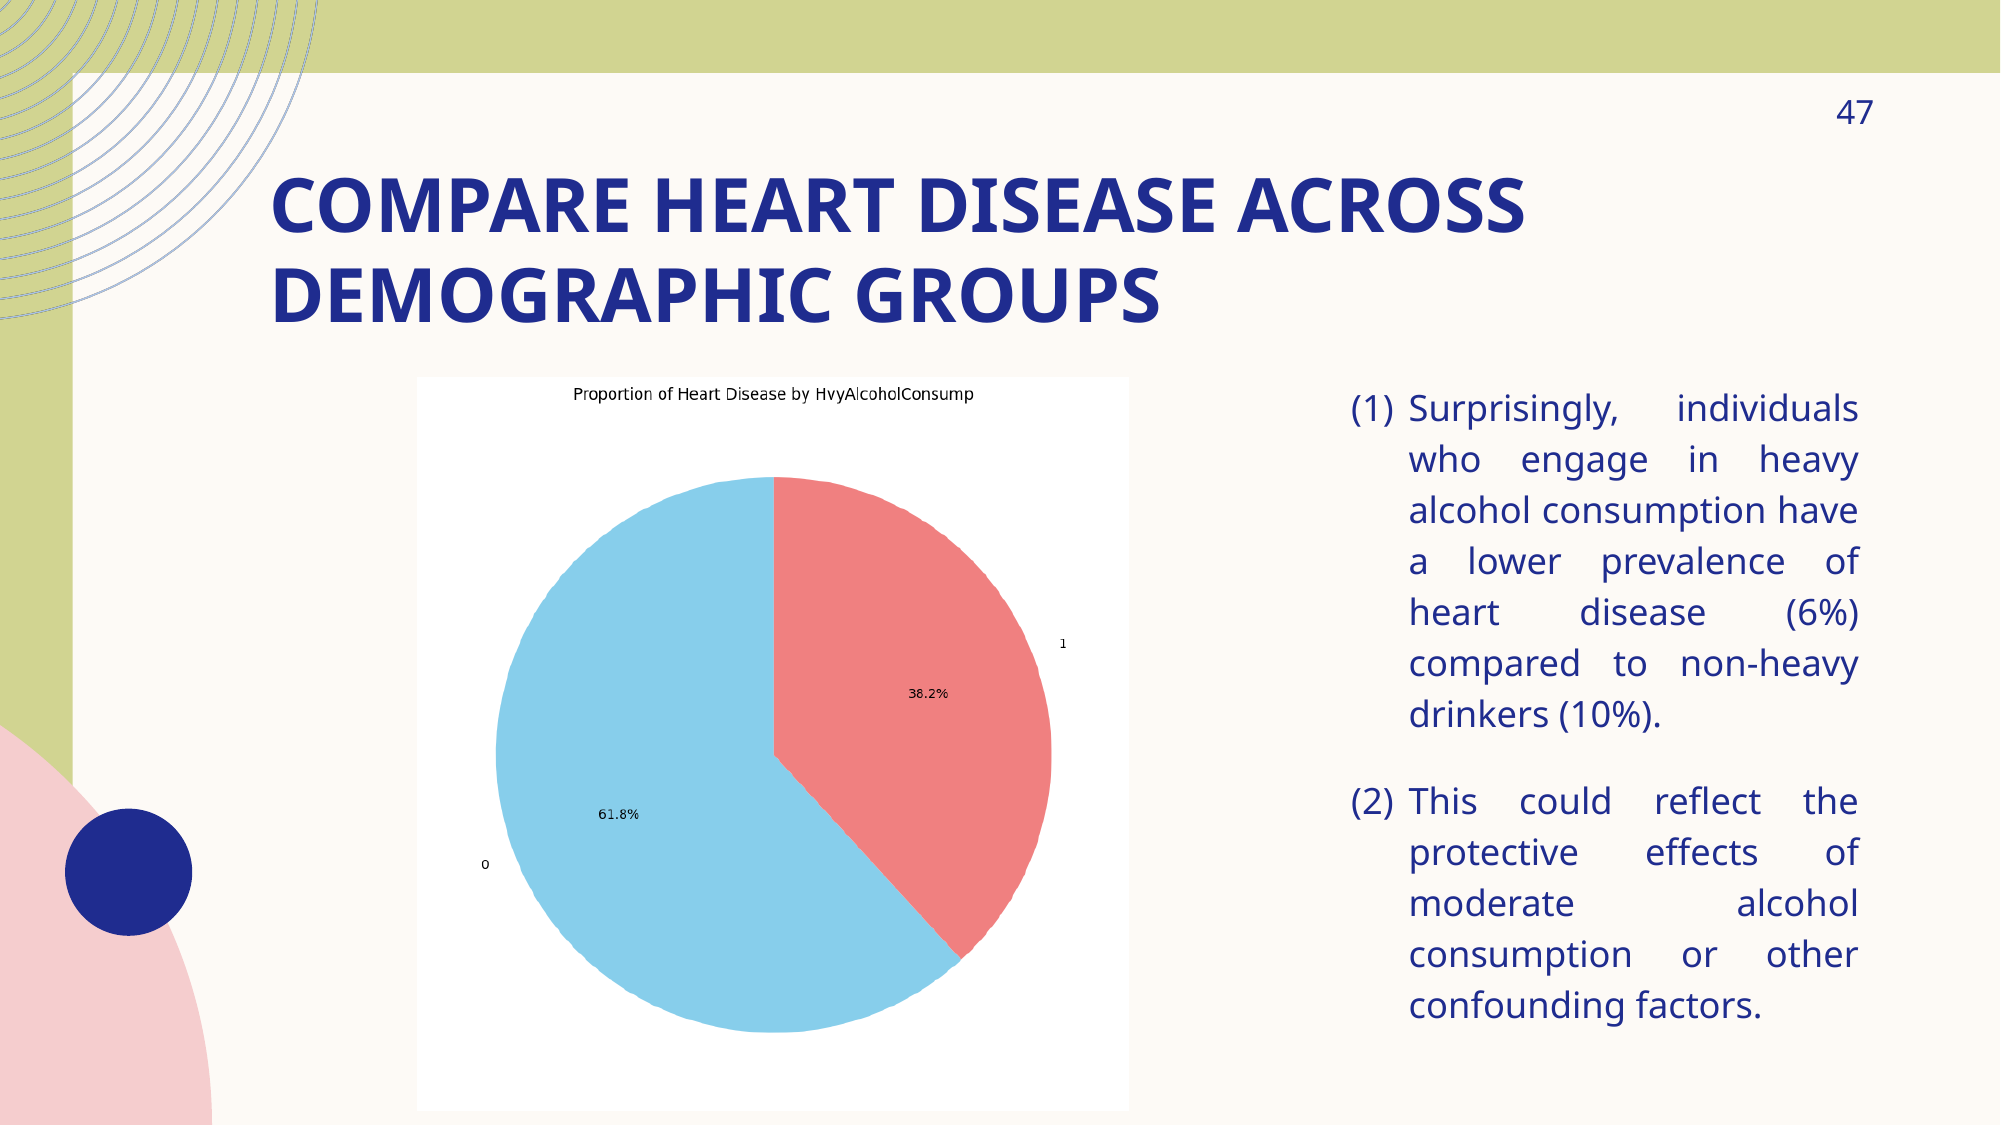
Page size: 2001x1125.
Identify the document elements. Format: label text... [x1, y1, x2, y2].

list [417, 377, 1129, 1111]
picture [0, 0, 2001, 785]
title Compare Heart Disease Across Demographic Groups [254, 173, 1875, 338]
slide_number 47 [1712, 75, 1875, 153]
list Surprisingly, individuals who engage in heavy alcohol consumption have a lower prevalence of heart disease (6%) compared to non-heavy drinkers (10%). This could reflect the protective effects of moderate alcohol consumption or other confounding factors. [1302, 377, 1875, 1028]
